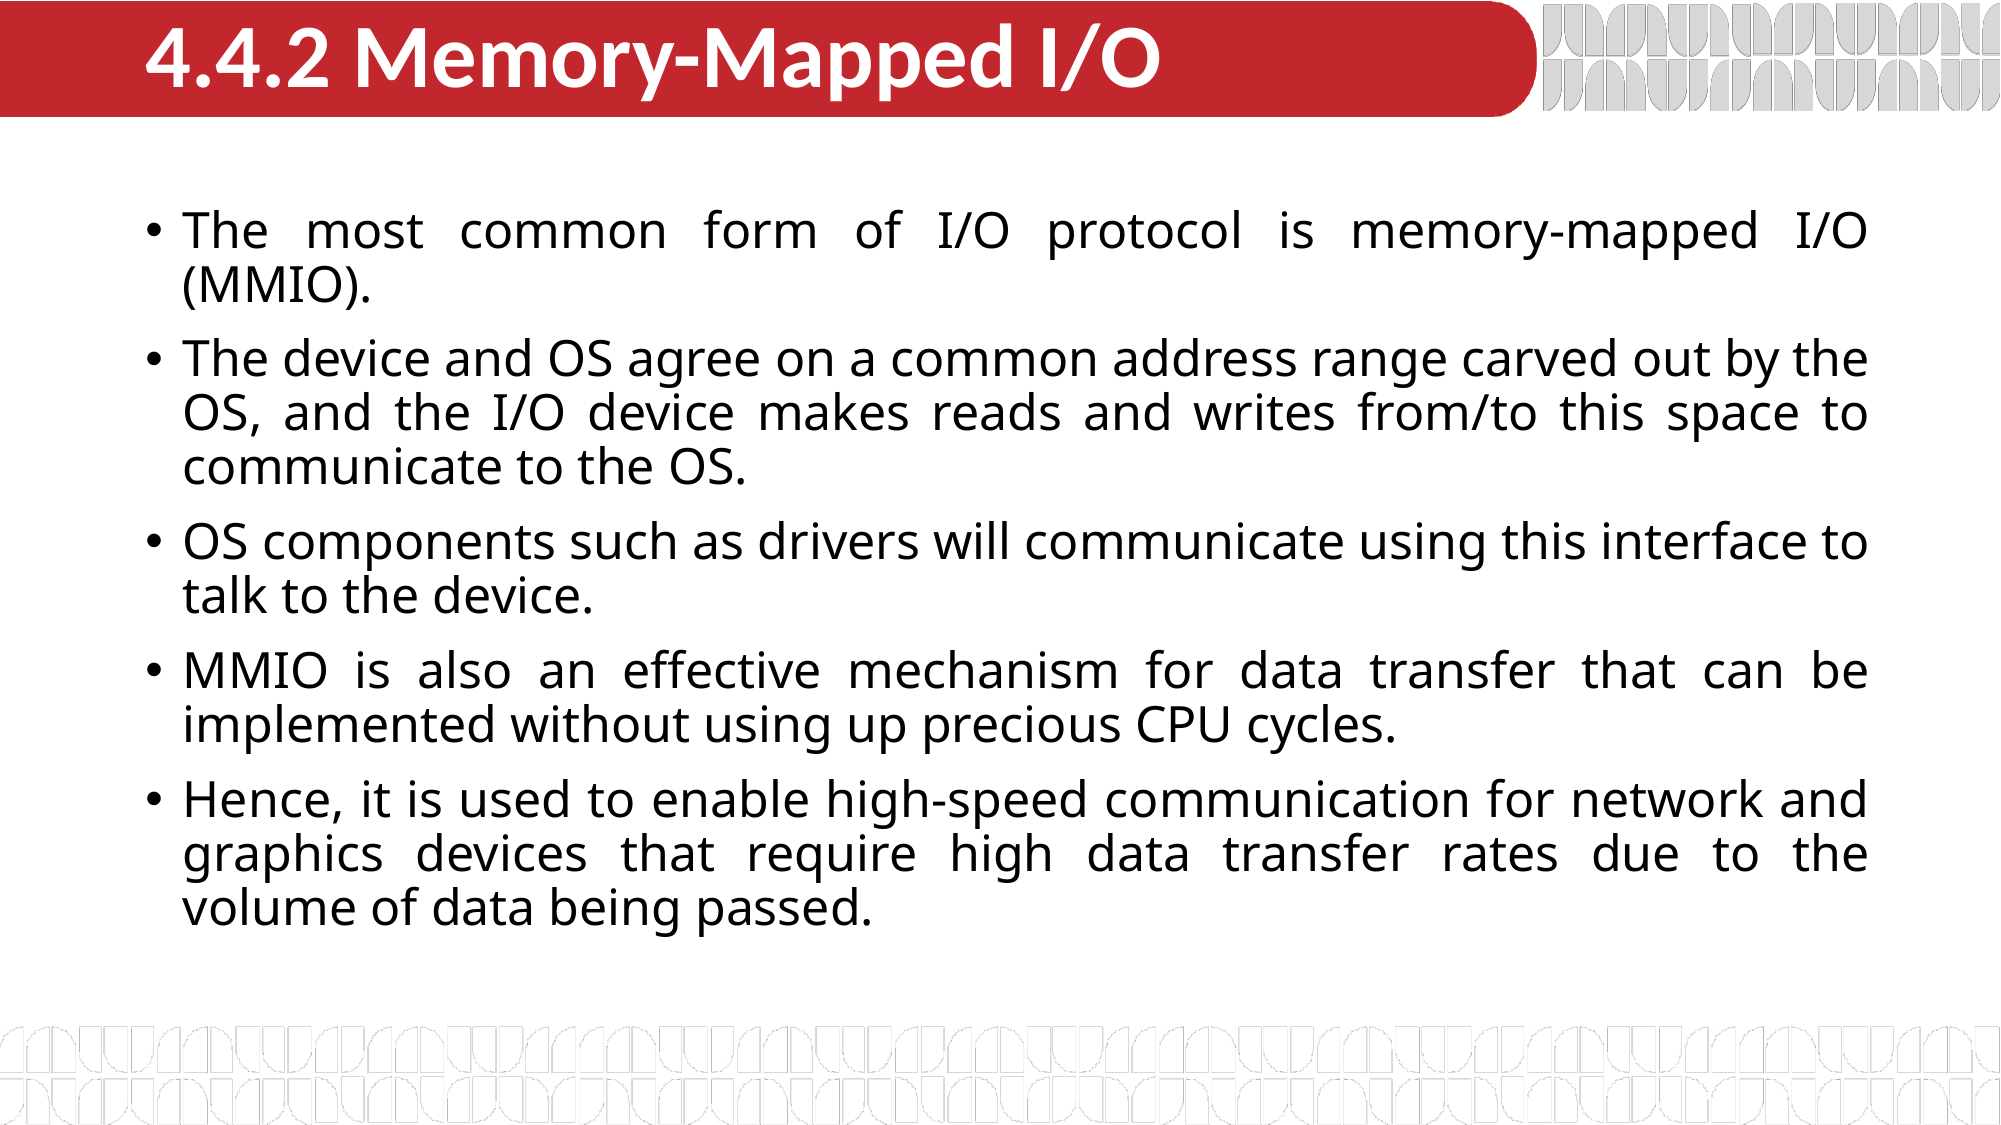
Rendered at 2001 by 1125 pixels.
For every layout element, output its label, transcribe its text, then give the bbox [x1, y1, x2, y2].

picture [0, 1, 1537, 117]
title 4.4.2 Memory-Mapped I/O [130, 1, 1507, 115]
picture [1542, 1, 2000, 111]
list The most common form of I/O protocol is memory-mapped I/O (MMIO). The device and OS agree on a common address range carved out by the OS, and the I/O device makes reads and writes from/to this space to communicate to the OS. OS components such as drivers will communicate using this interface to talk to the device. MMIO is also an effective mechanism for data transfer that can be implemented without using up precious CPU cycles. Hence, it is used to enable high-speed communication for network and graphics devices that require high data transfer rates due to the volume of data being passed. [130, 197, 1886, 980]
picture [0, 1026, 2000, 1125]
